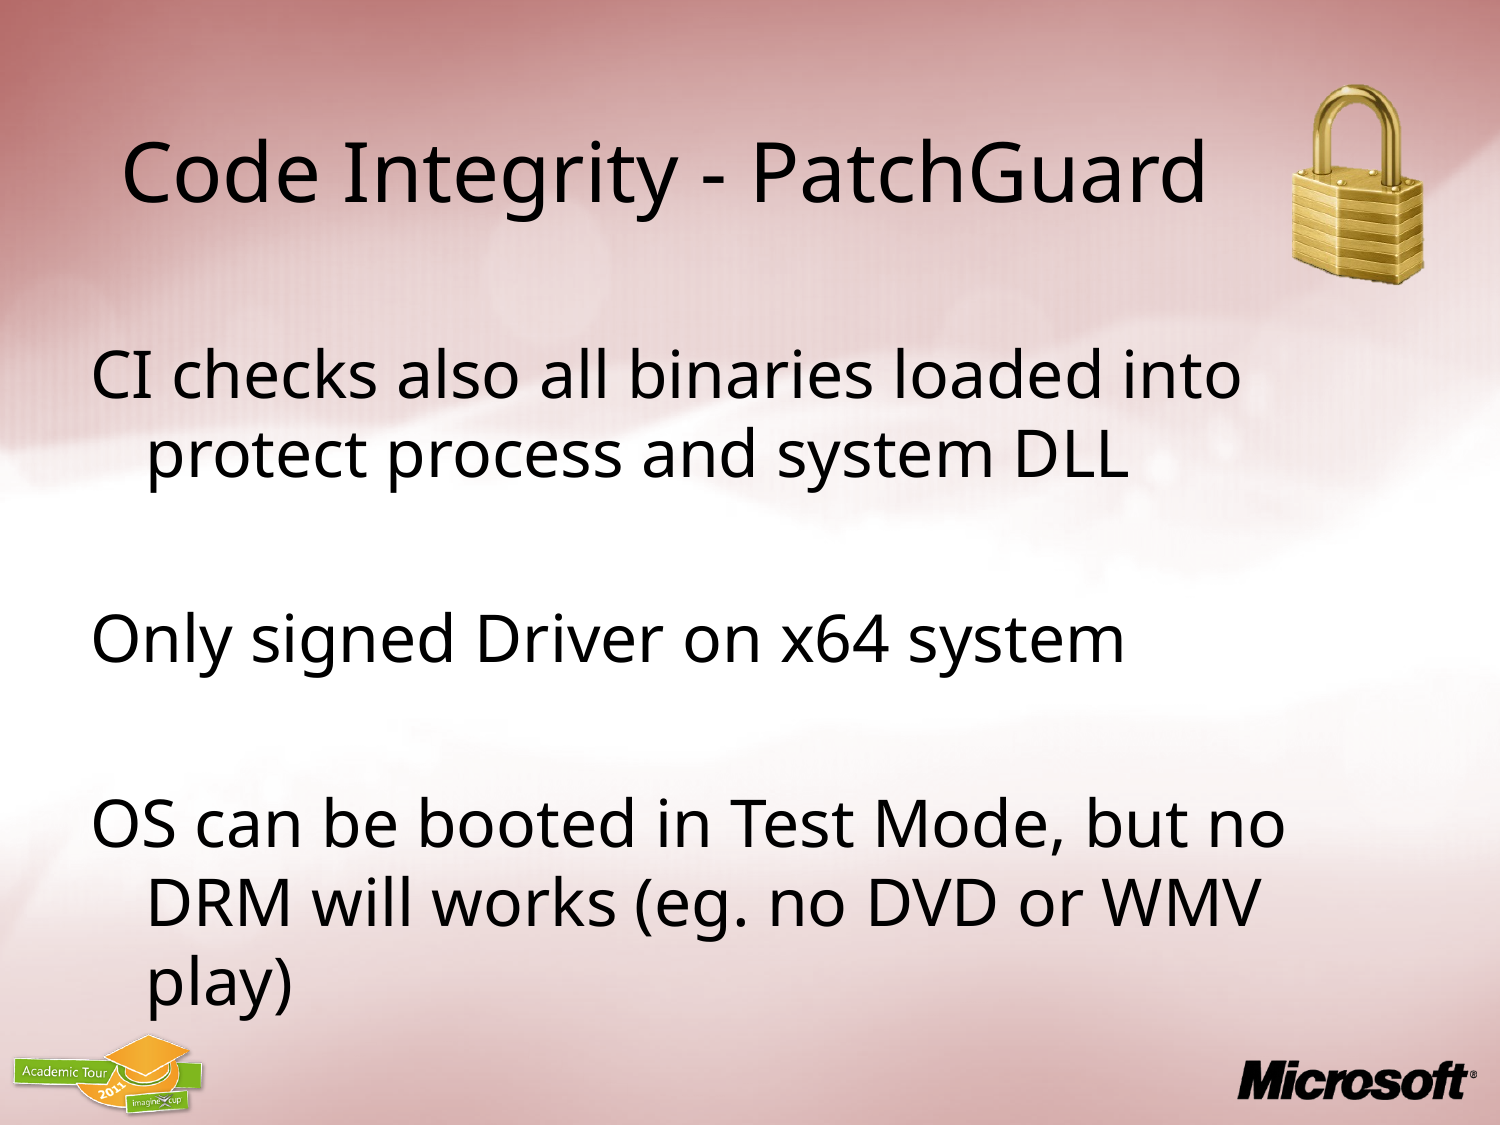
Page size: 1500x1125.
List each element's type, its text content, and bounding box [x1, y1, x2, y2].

list CI checks also all binaries loaded into protect process and system DLL Only signed Driver on x64 system OS can be booted in Test Mode, but no DRM will works (eg. no DVD or WMV play) [75, 324, 1425, 1030]
title Code Integrity - PatchGuard [0, 75, 1341, 263]
picture [6, 1026, 225, 1121]
picture [1237, 1060, 1477, 1100]
picture [1269, 68, 1499, 291]
